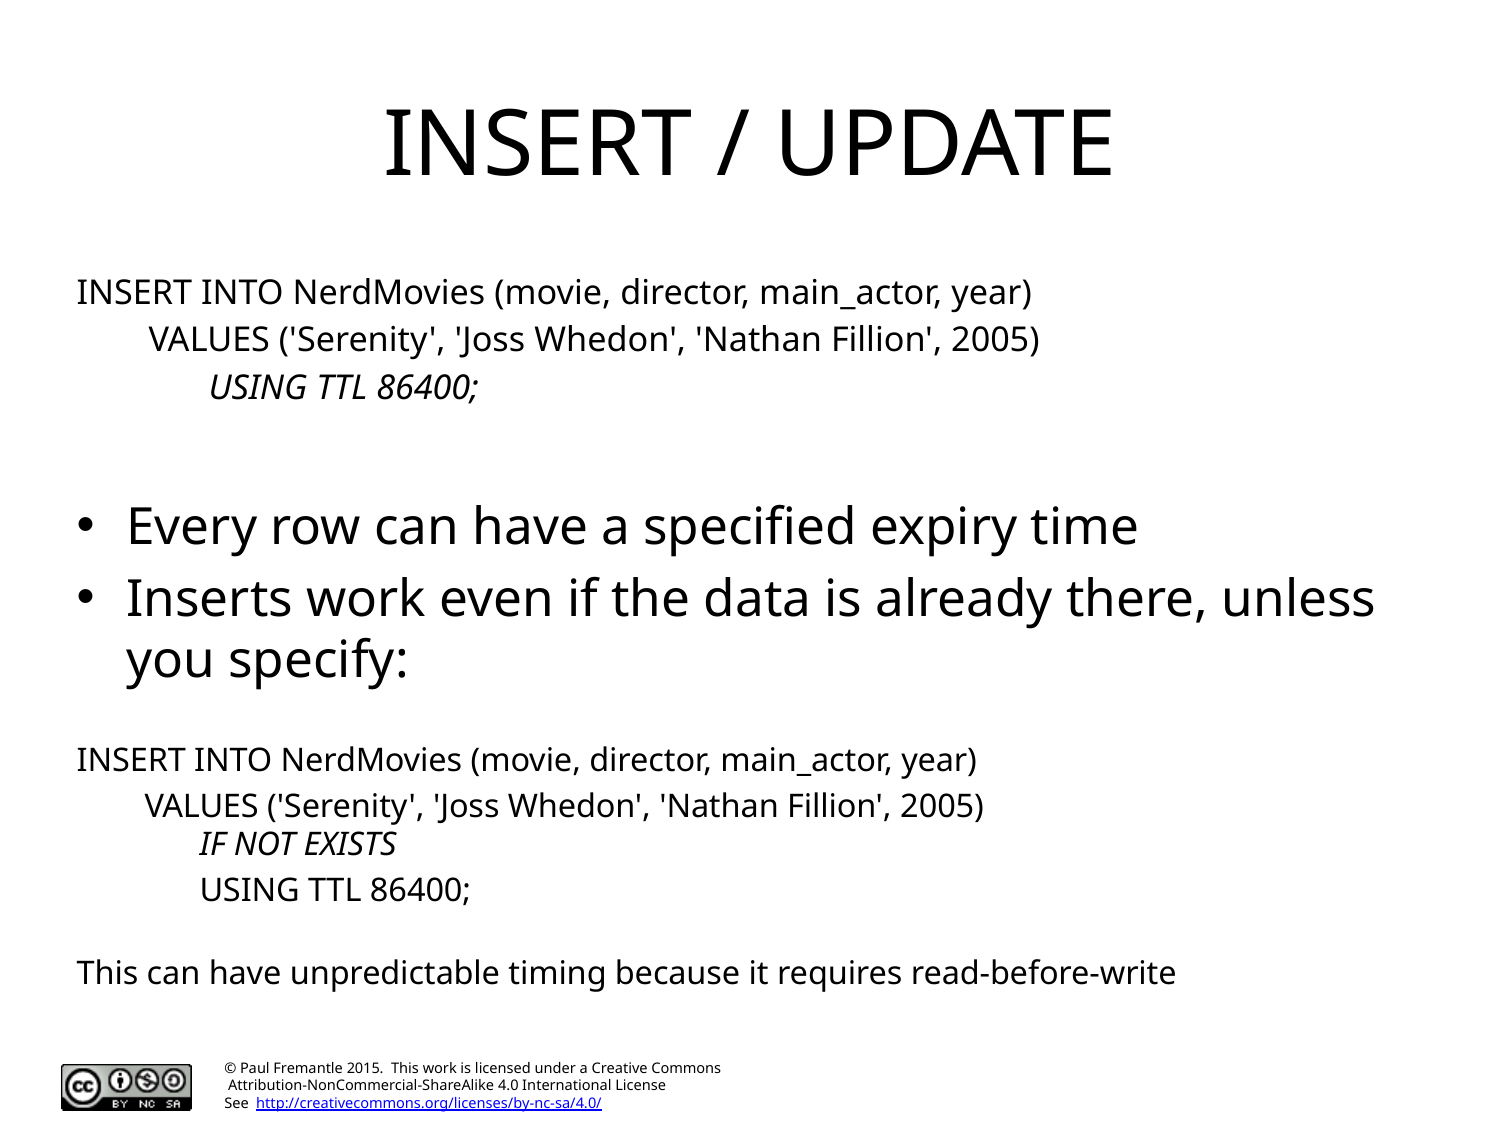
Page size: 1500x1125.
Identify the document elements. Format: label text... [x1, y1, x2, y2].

picture [61, 1064, 192, 1111]
title INSERT / UPDATE [75, 45, 1425, 233]
list INSERT INTO NerdMovies (movie, director, main_actor, year) VALUES ('Serenity', 'Joss Whedon', 'Nathan Fillion', 2005) USING TTL 86400; Every row can have a specified expiry time Inserts work even if the data is already there, unless you specify: INSERT INTO NerdMovies (movie, director, main_actor, year) VALUES ('Serenity', 'Joss Whedon', 'Nathan Fillion', 2005) IF NOT EXISTS USING TTL 86400; This can have unpredictable timing because it requires read-before-write [61, 262, 1412, 1005]
